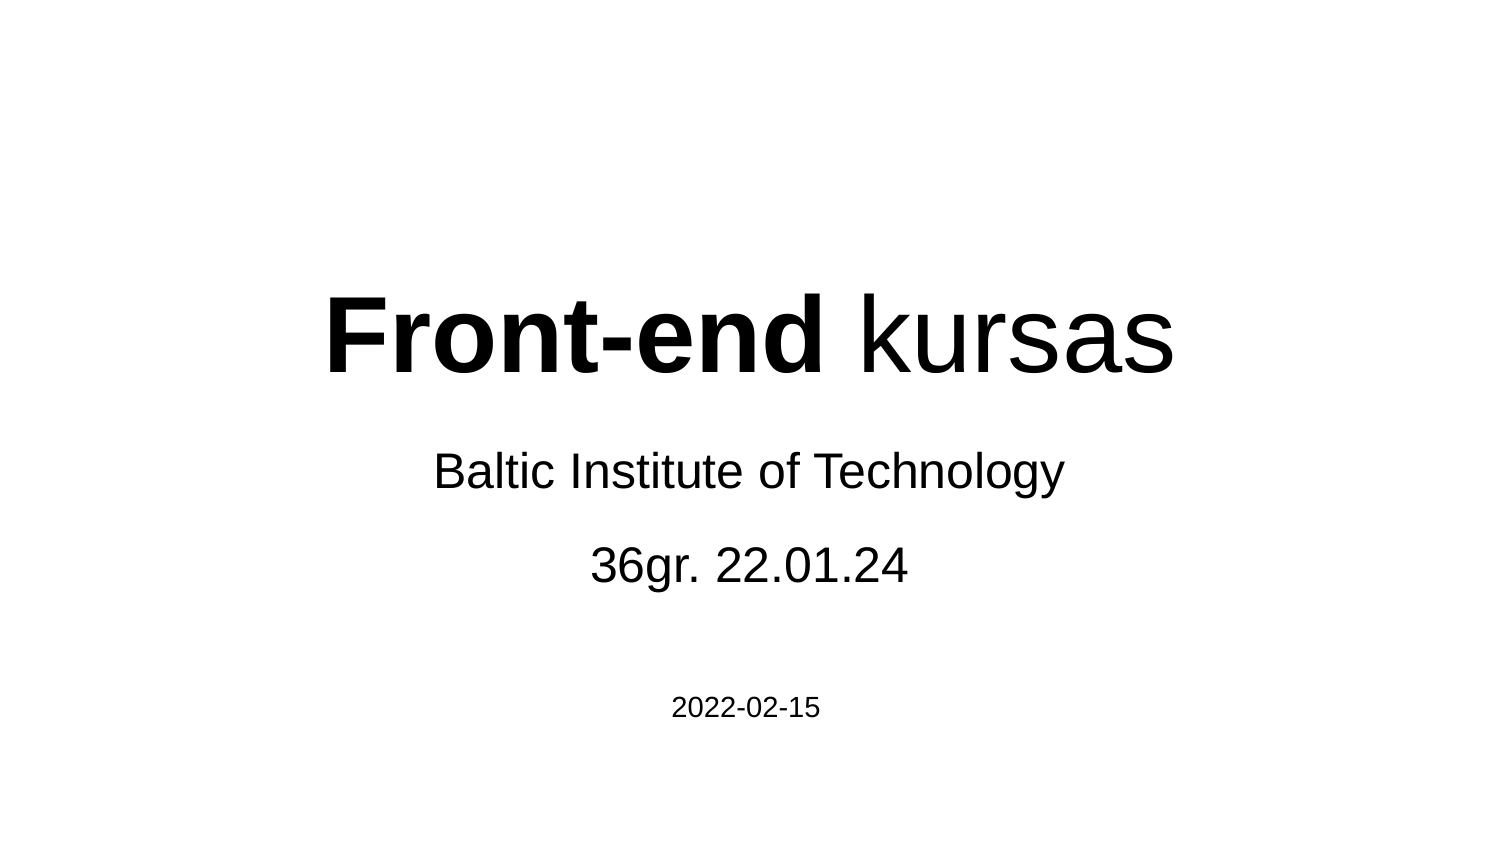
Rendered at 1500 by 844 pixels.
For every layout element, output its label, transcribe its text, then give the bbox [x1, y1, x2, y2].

text_box Baltic Institute of Technology 36gr. 22.01.24 [51, 414, 1449, 643]
text_box 2022-02-15 [656, 673, 844, 739]
text_box Front-end kursas [51, 72, 1449, 409]
